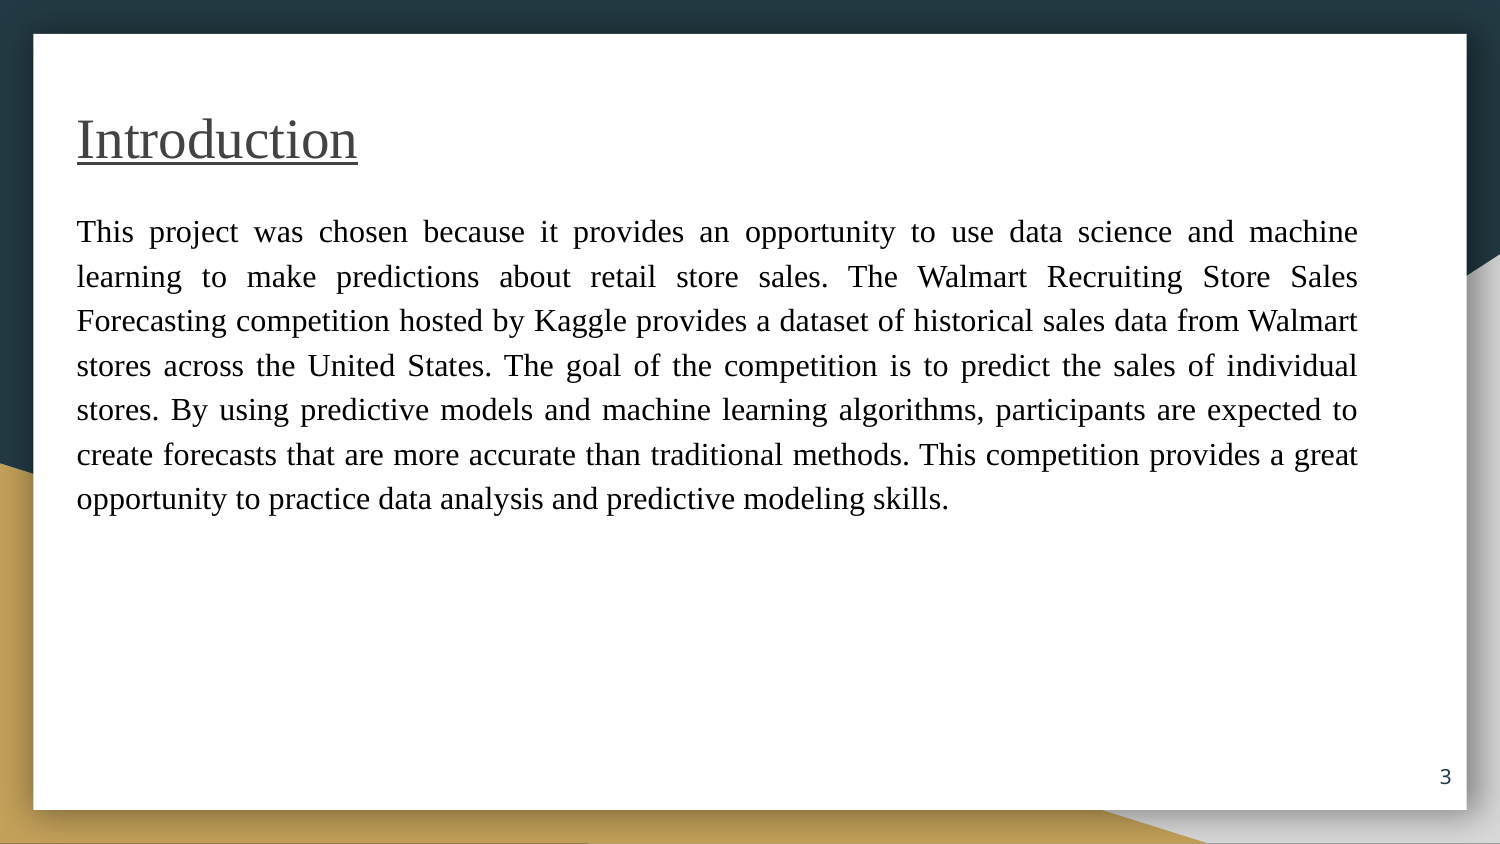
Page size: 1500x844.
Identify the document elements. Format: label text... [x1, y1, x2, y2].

title Introduction [61, 87, 1293, 189]
list This project was chosen because it provides an opportunity to use data science and machine learning to make predictions about retail store sales. The Walmart Recruiting Store Sales Forecasting competition hosted by Kaggle provides a dataset of historical sales data from Walmart stores across the United States. The goal of the competition is to predict the sales of individual stores. By using predictive models and machine learning algorithms, participants are expected to create forecasts that are more accurate than traditional methods. This competition provides a great opportunity to practice data analysis and predictive modeling skills. [61, 189, 1377, 585]
slide_number 3 [1376, 745, 1467, 810]
